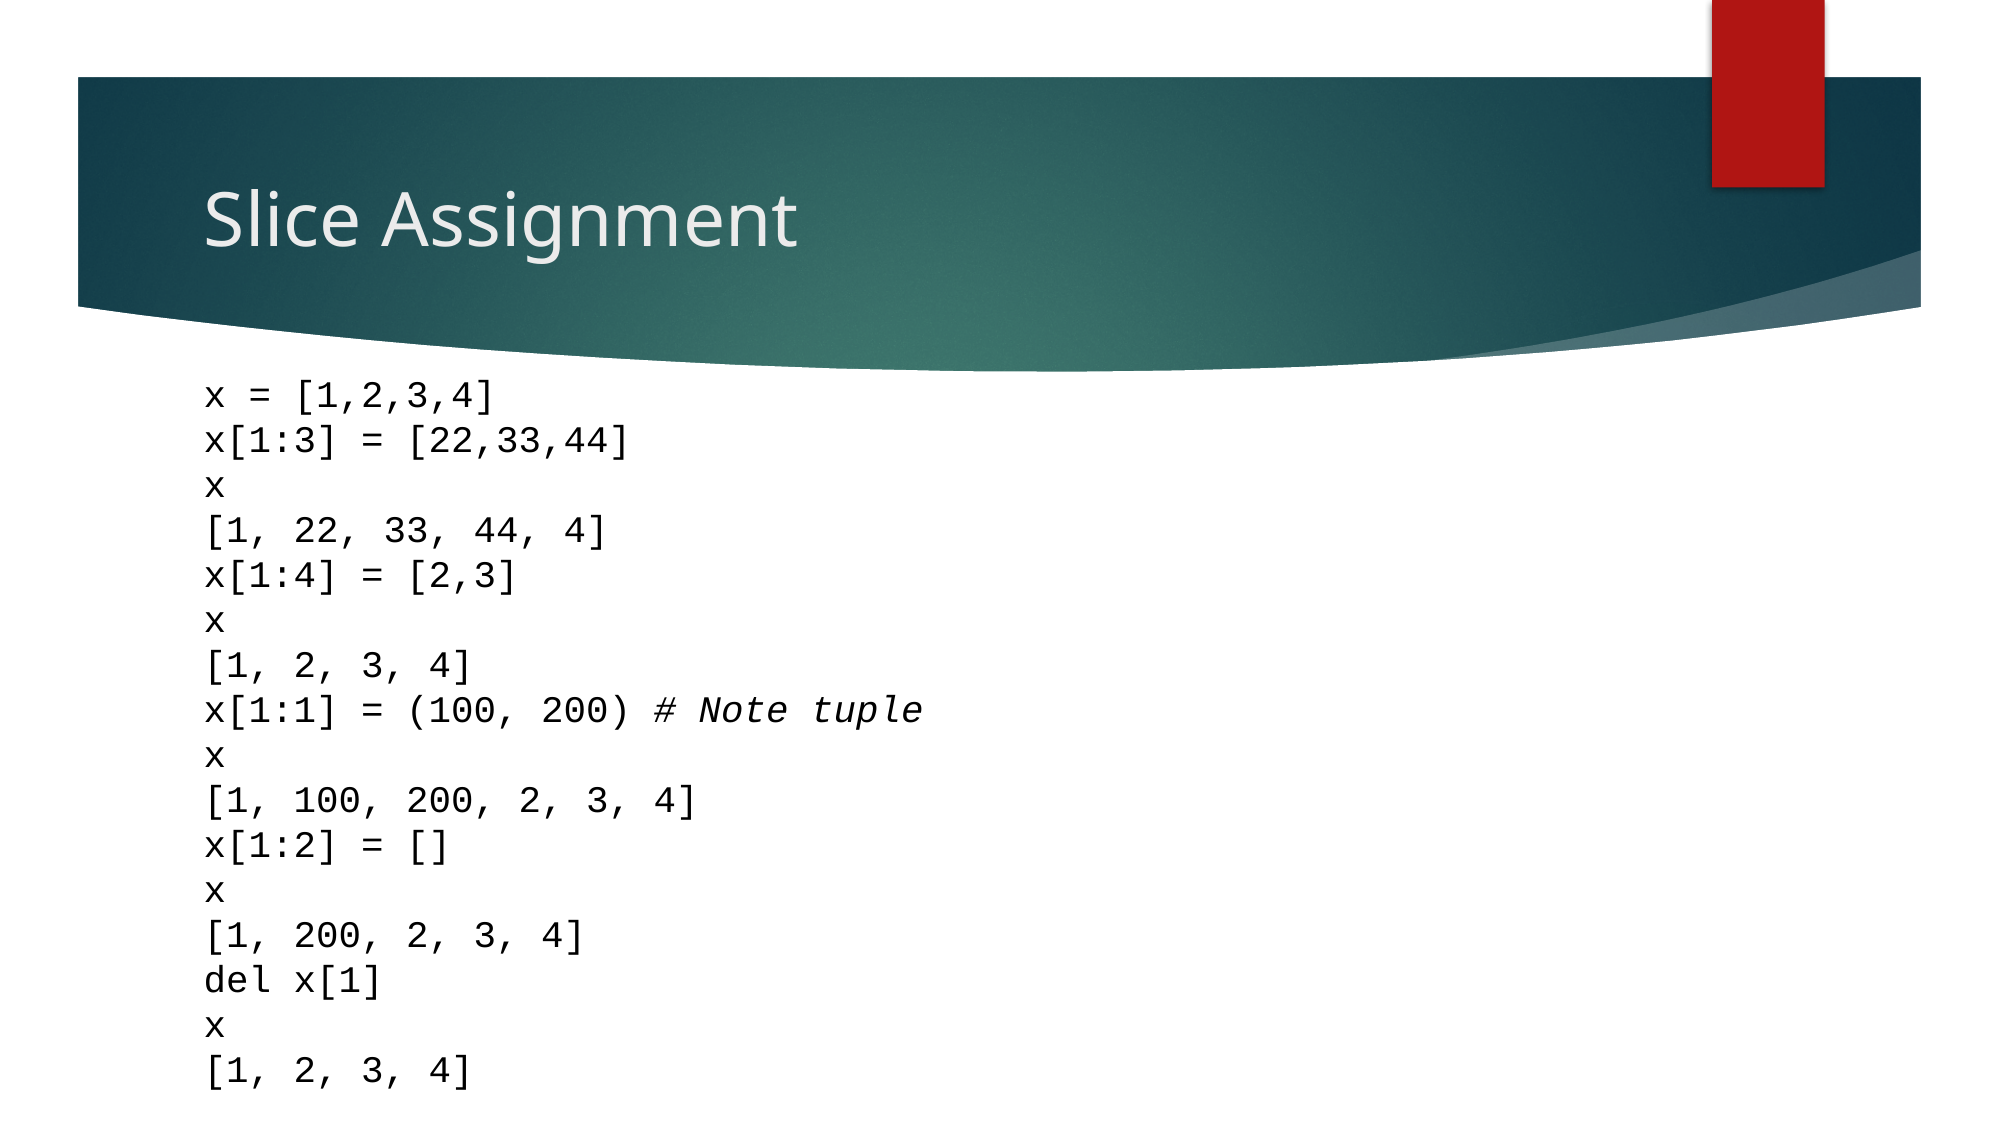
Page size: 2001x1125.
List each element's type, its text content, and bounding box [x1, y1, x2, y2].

title Slice Assignment [188, 158, 1637, 275]
text_box x = [1,2,3,4] x[1:3] = [22,33,44] x [1, 22, 33, 44, 4] x[1:4] = [2,3] x [1, 2, 3, 4] x[1:1] = (100, 200) # Note tuple x [1, 100, 200, 2, 3, 4] x[1:2] = [] x [1, 200, 2, 3, 4] del x[1] x [1, 2, 3, 4] [188, 362, 1189, 1098]
